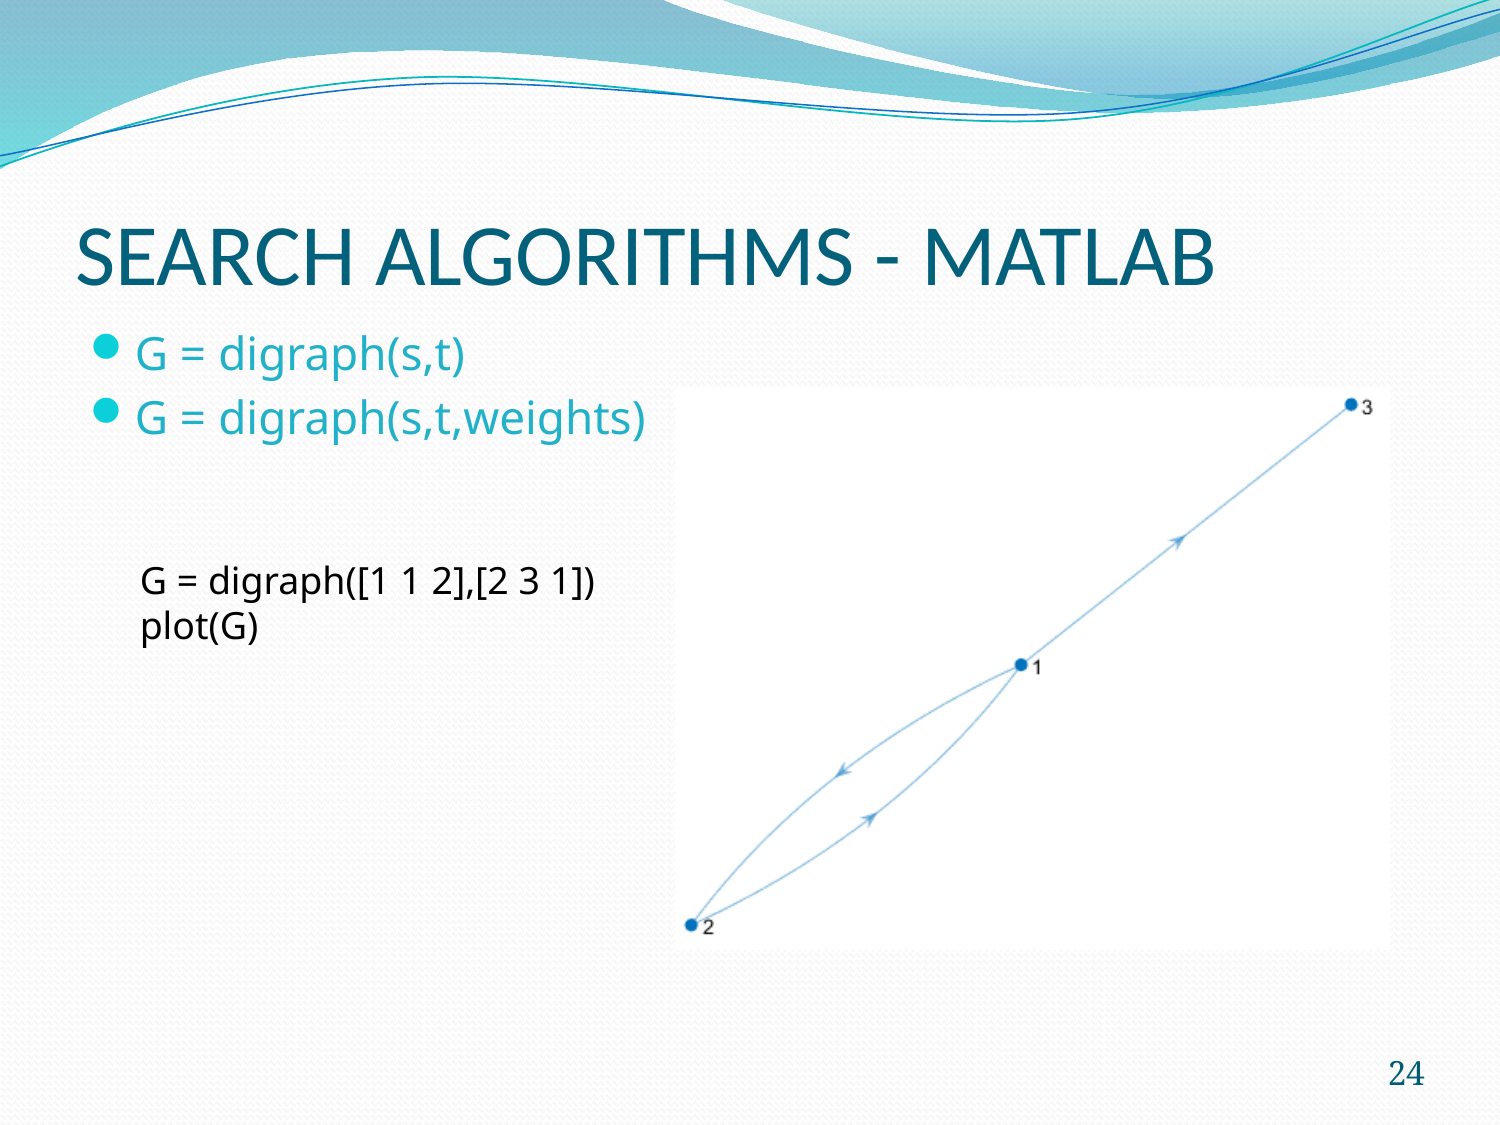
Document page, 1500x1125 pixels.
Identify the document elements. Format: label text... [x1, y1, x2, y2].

title SEARCH ALGORITHMS - MATLAB [75, 115, 1425, 303]
list G = digraph(s,t) G = digraph(s,t,weights) [75, 317, 1425, 1038]
picture [675, 388, 1390, 951]
text_box G = digraph([1 1 2],[2 3 1]) plot(G) [124, 549, 638, 775]
slide_number 24 [1299, 1037, 1425, 1098]
